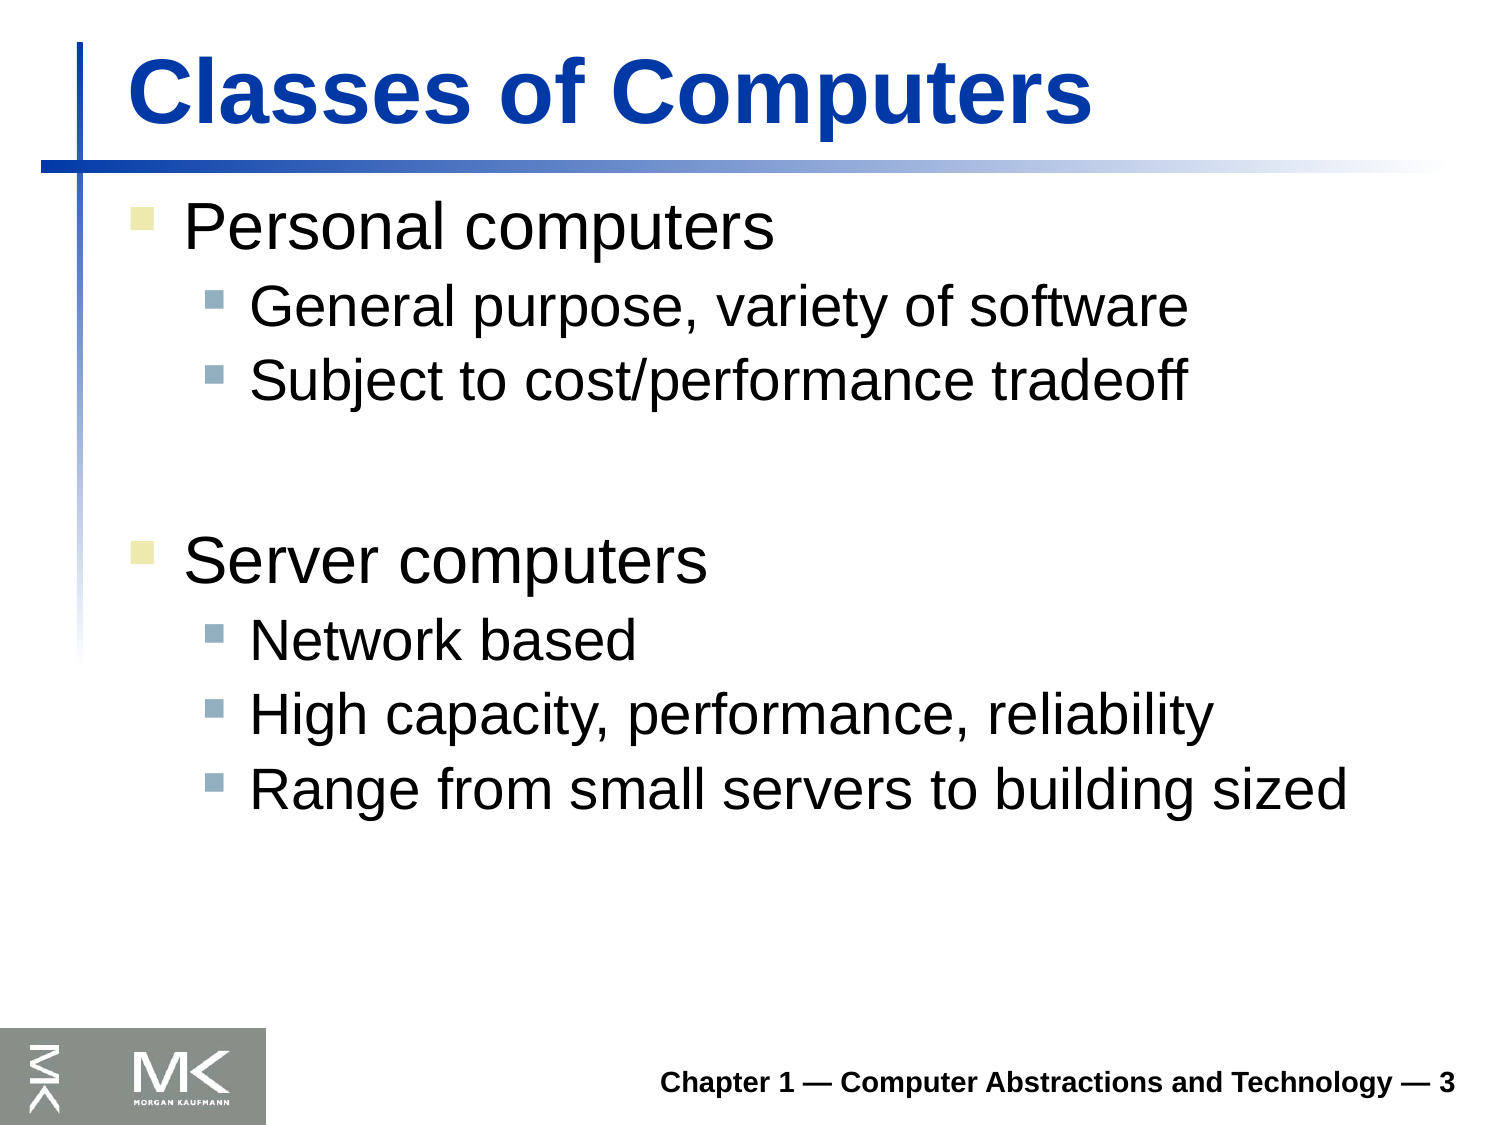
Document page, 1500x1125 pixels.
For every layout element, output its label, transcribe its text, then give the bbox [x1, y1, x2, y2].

picture [0, 1028, 266, 1125]
list Personal computers General purpose, variety of software Subject to cost/performance tradeoff Server computers Network based High capacity, performance, reliability Range from small servers to building sized [112, 184, 1469, 1024]
title Classes of Computers [112, 23, 1468, 149]
footer Chapter 1 — Computer Abstractions and Technology — 3 [277, 1046, 1471, 1106]
